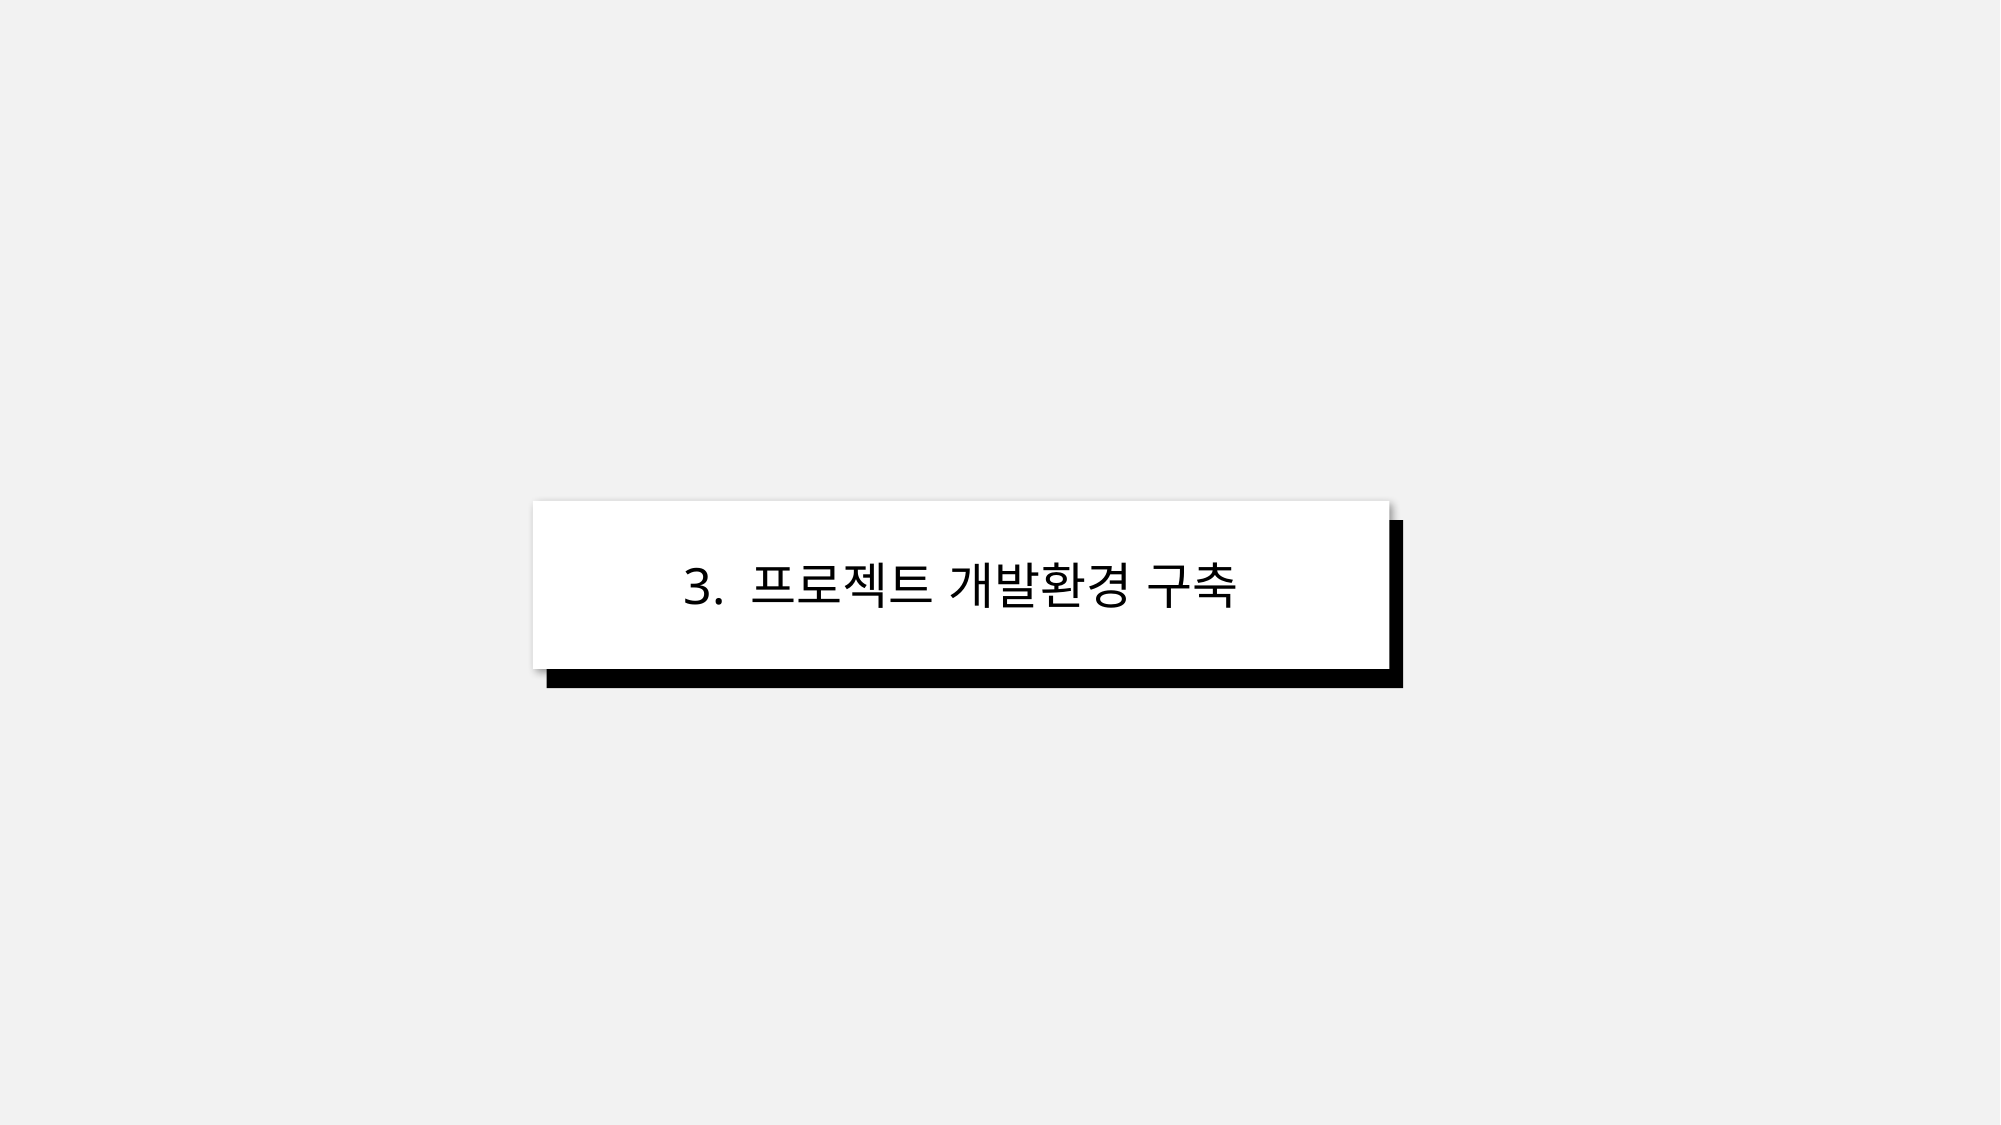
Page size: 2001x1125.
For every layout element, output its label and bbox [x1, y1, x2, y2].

text_box [532, 500, 1404, 689]
